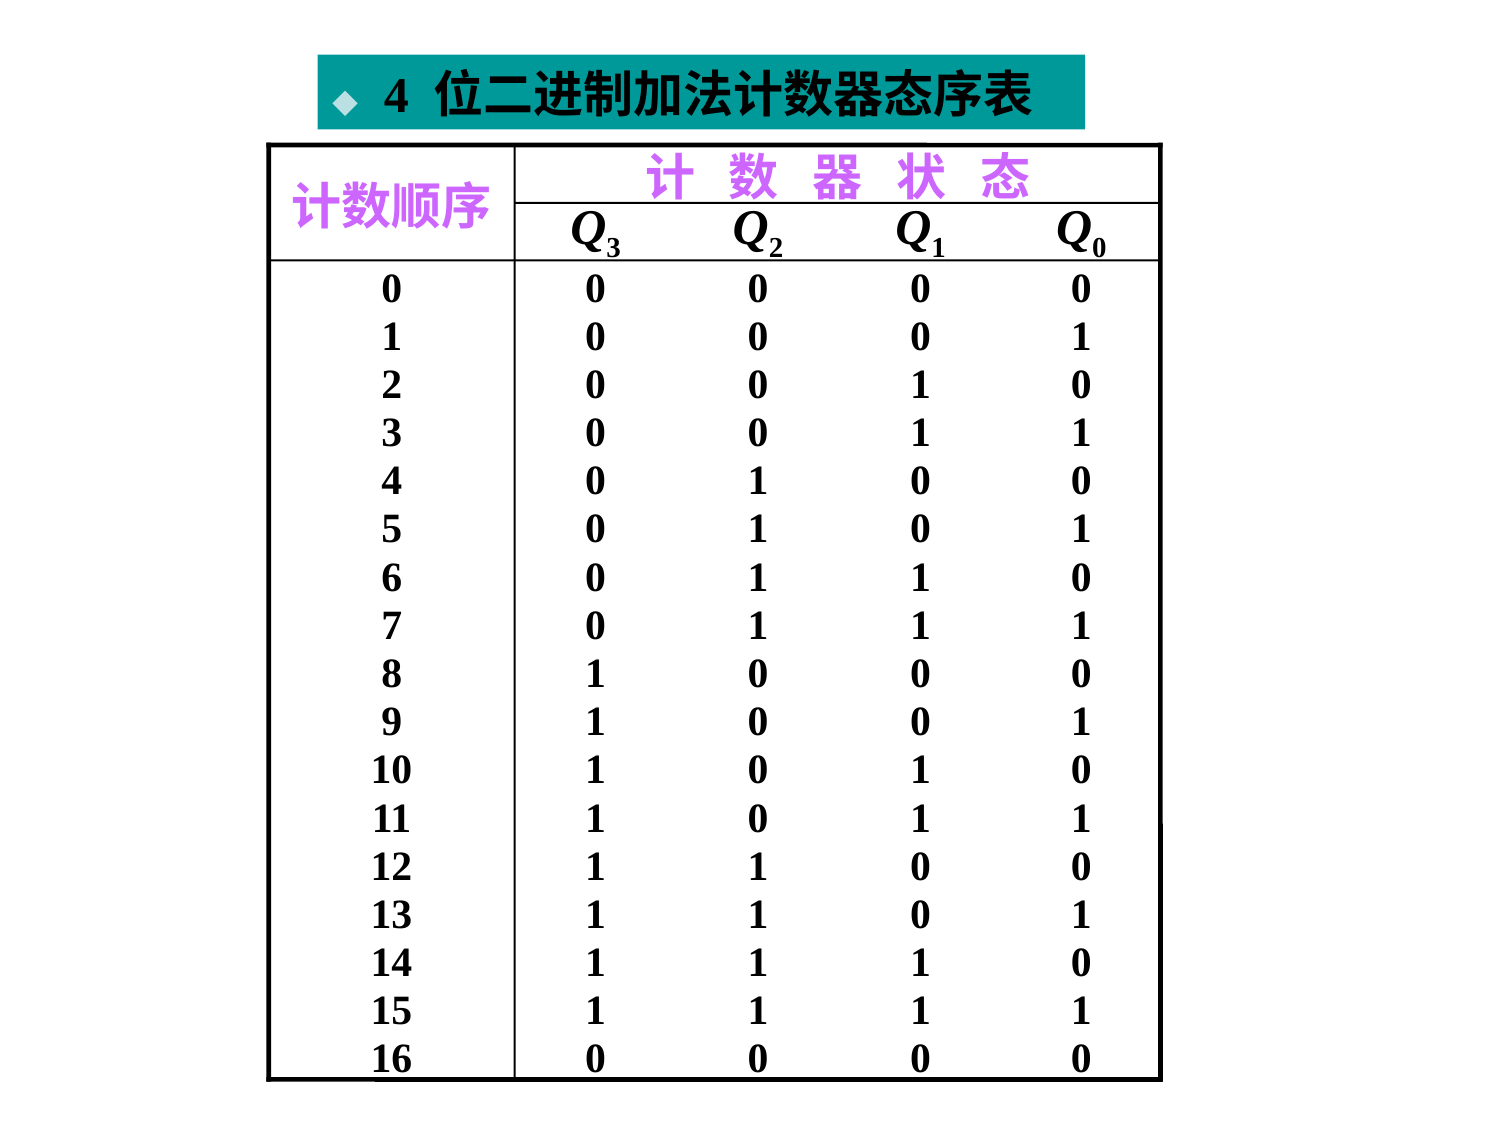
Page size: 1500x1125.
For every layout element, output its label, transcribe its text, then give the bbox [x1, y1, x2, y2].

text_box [268, 144, 1161, 1080]
text_box ◆ 4 位二进制加法计数器态序表 [317, 54, 1086, 130]
